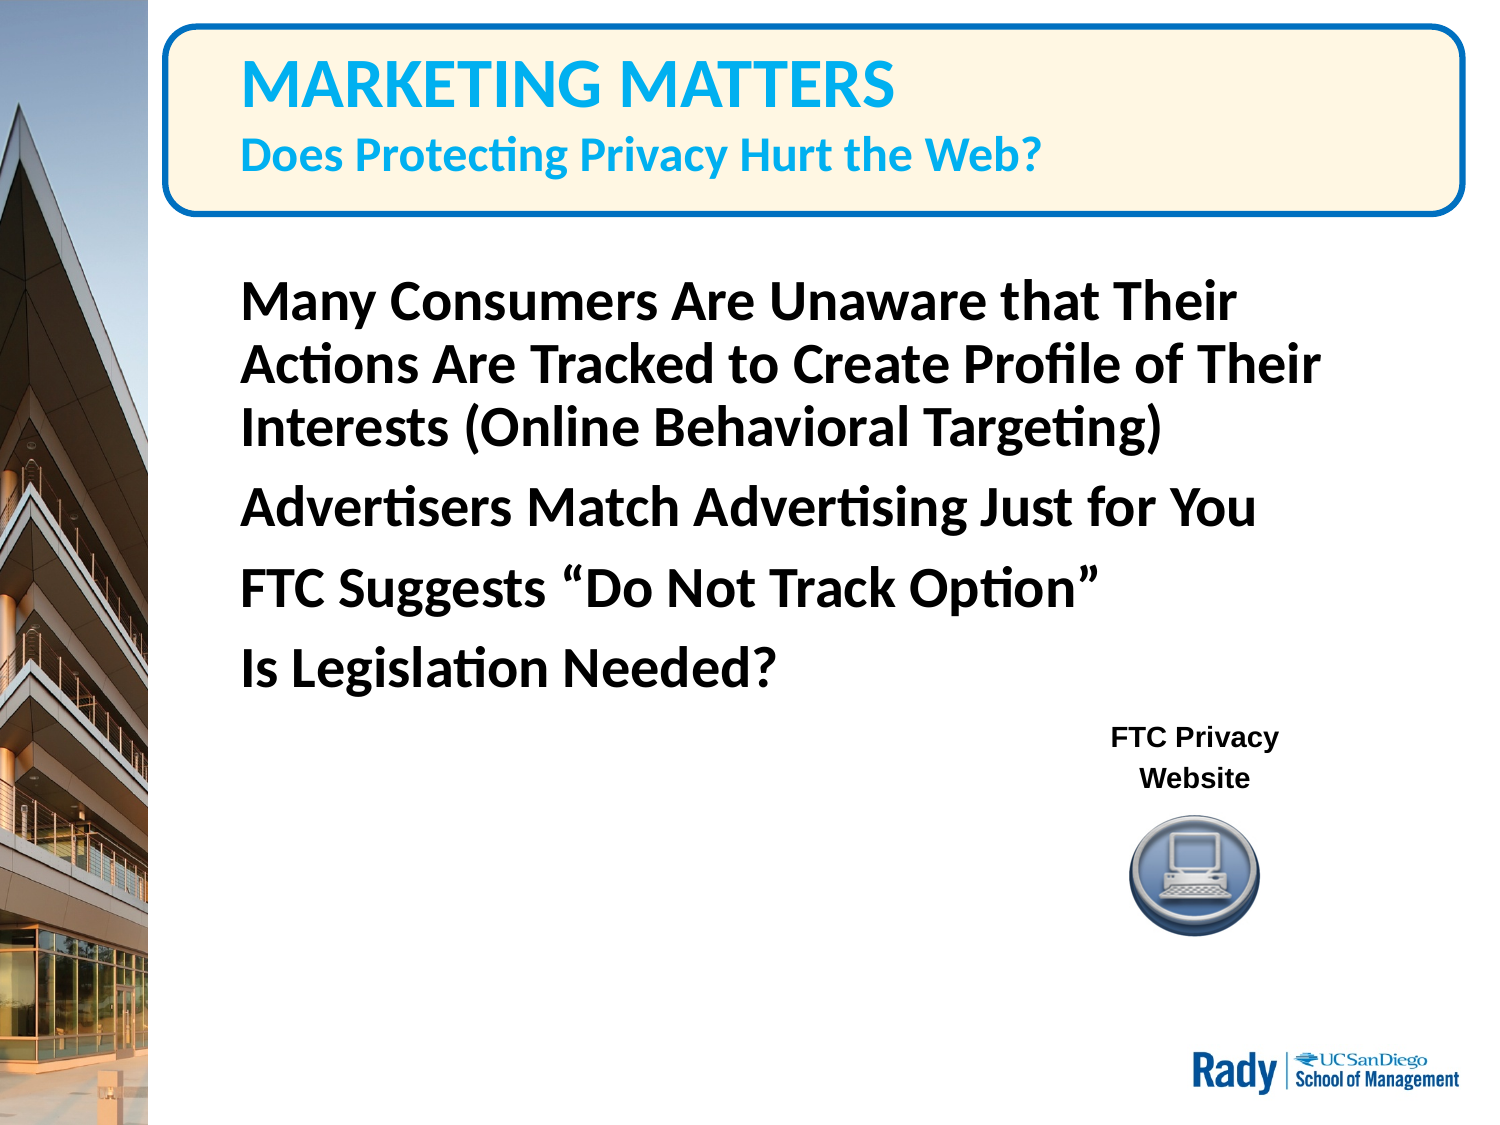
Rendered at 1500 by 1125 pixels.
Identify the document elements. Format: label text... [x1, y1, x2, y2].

text_box FTC Privacy Website [1012, 718, 1379, 799]
list Many Consumers Are Unaware that Their Actions Are Tracked to Create Profile of Their Interests (Online Behavioral Targeting) Advertisers Match Advertising Just for You FTC Suggests “Do Not Track Option” Is Legislation Needed? [224, 262, 1426, 1006]
title MARKETING MATTERS Does Protecting Privacy Hurt the Web? [224, 44, 1426, 233]
text_box [165, 26, 1463, 215]
picture [1129, 812, 1261, 938]
picture [1187, 1044, 1463, 1101]
picture [0, 0, 148, 1125]
